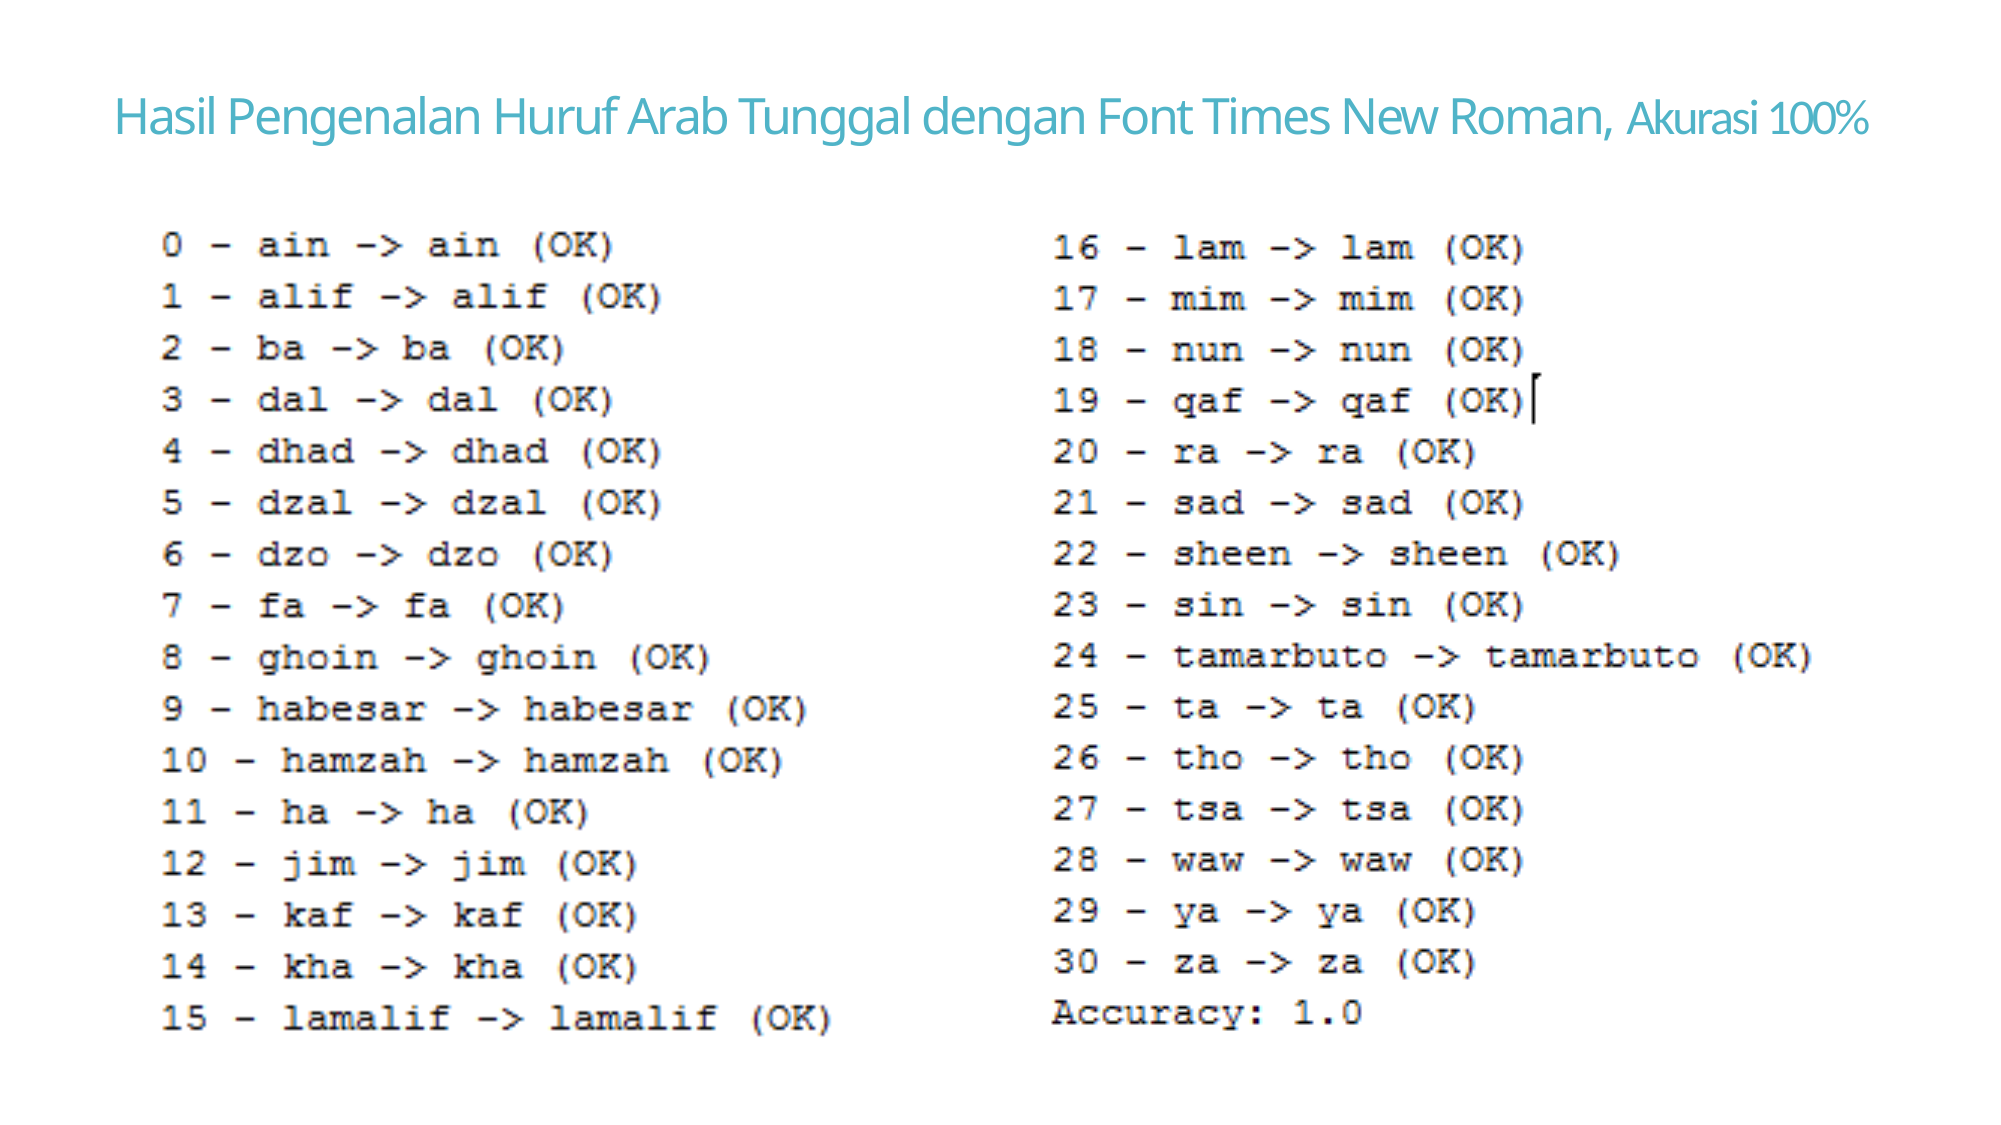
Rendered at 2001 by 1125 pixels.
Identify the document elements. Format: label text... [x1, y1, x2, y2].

title Hasil Pengenalan Huruf Arab Tunggal dengan Font Times New Roman, Akurasi 100% [45, 73, 1938, 165]
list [152, 224, 886, 1055]
picture [1044, 224, 1908, 1043]
